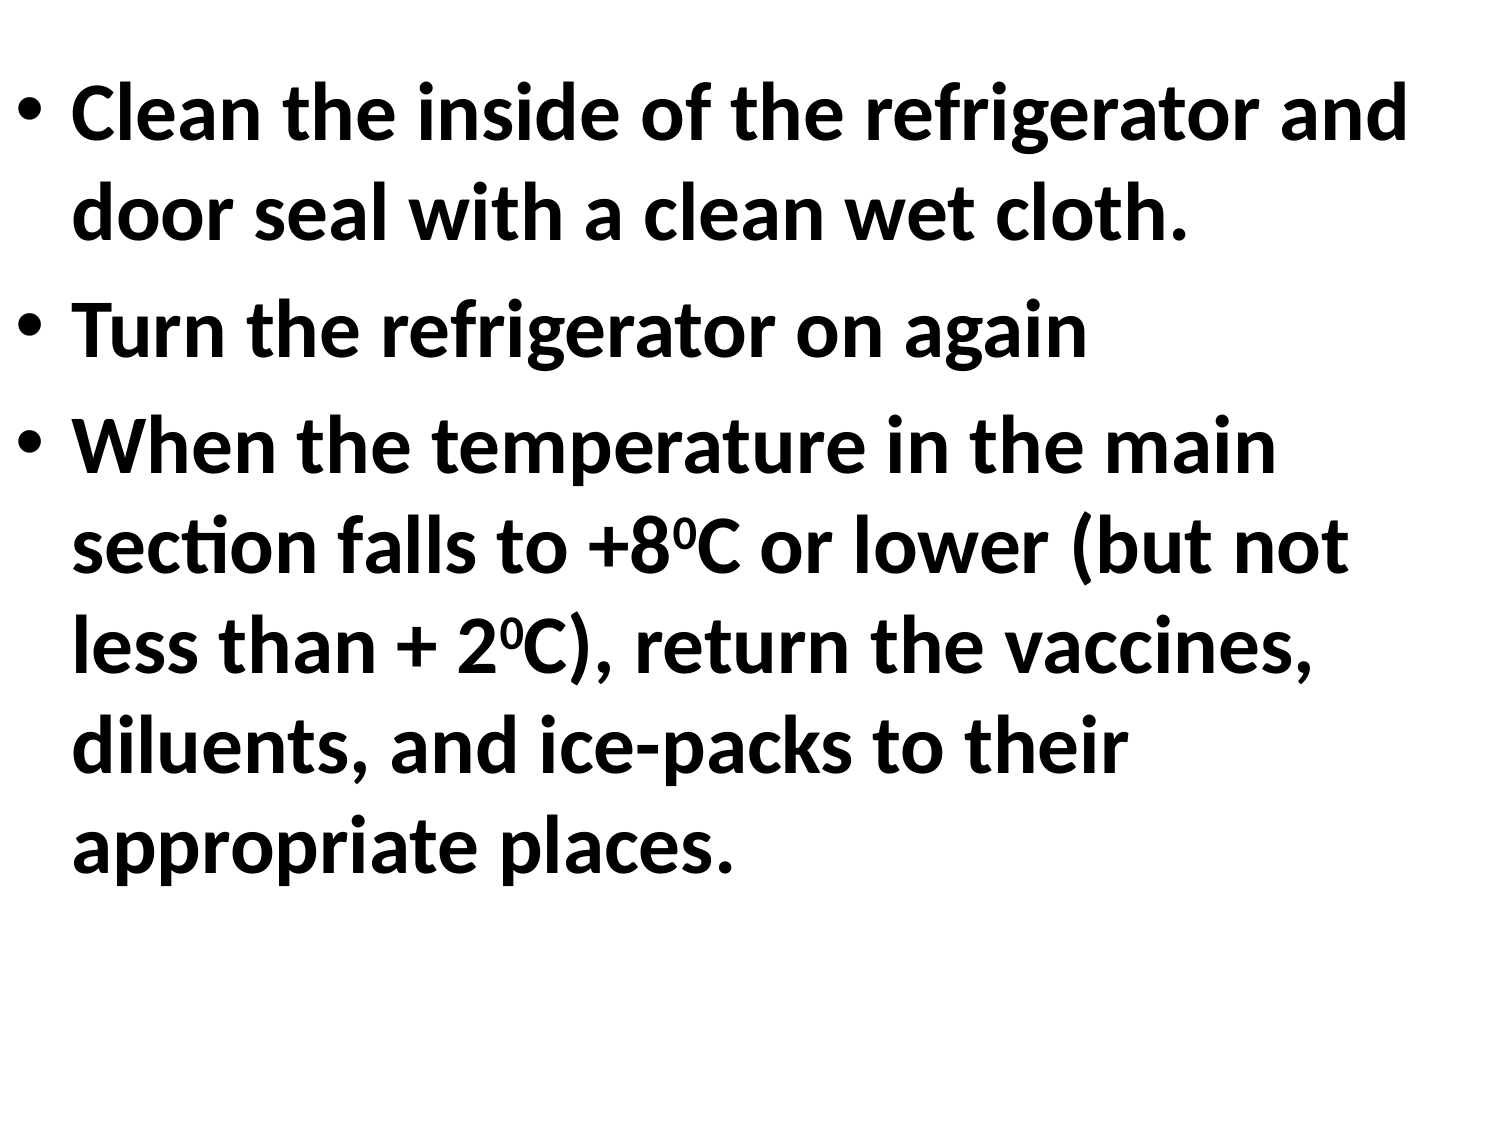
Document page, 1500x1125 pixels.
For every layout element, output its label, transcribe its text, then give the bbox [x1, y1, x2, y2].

list Clean the inside of the refrigerator and door seal with a clean wet cloth. Turn the refrigerator on again When the temperature in the main section falls to +80C or lower (but not less than + 20C), return the vaccines, diluents, and ice-packs to their appropriate places. [0, 50, 1500, 1125]
